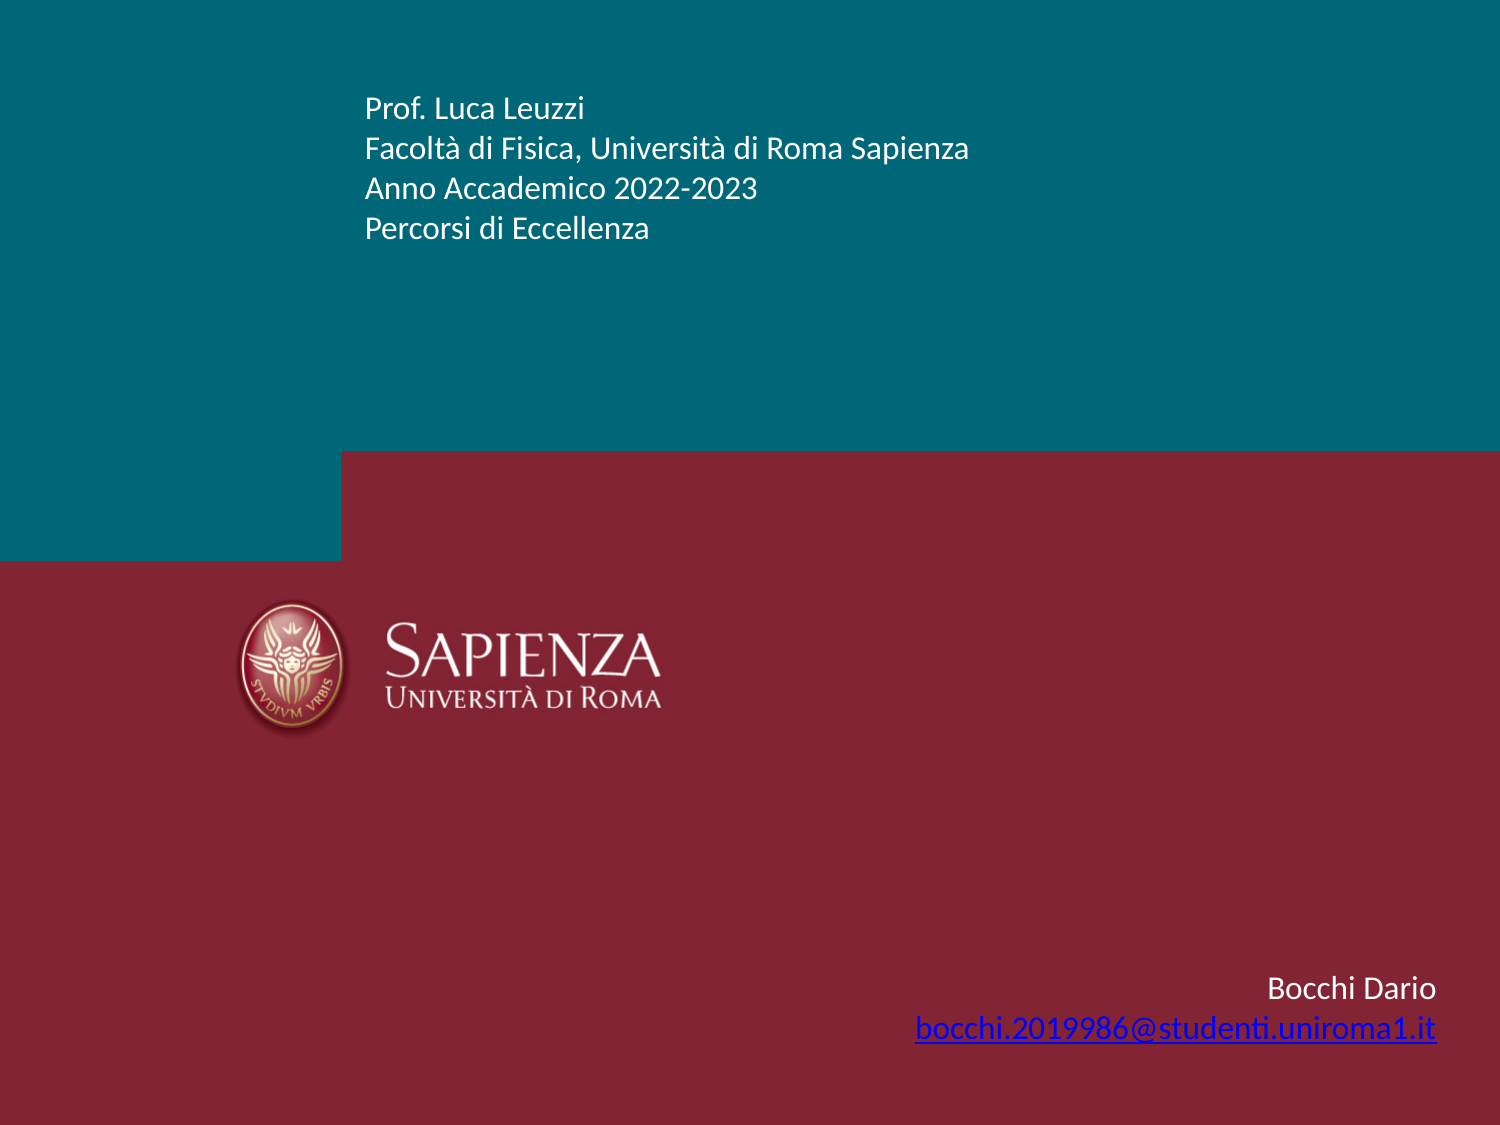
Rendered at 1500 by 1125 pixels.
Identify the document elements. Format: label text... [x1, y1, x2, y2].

text_box [0, 0, 1500, 451]
title Prof. Luca Leuzzi Facoltà di Fisica, Università di Roma Sapienza Anno Accademico 2022-2023 Percorsi di Eccellenza [349, 78, 1395, 404]
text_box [0, 452, 1500, 1125]
